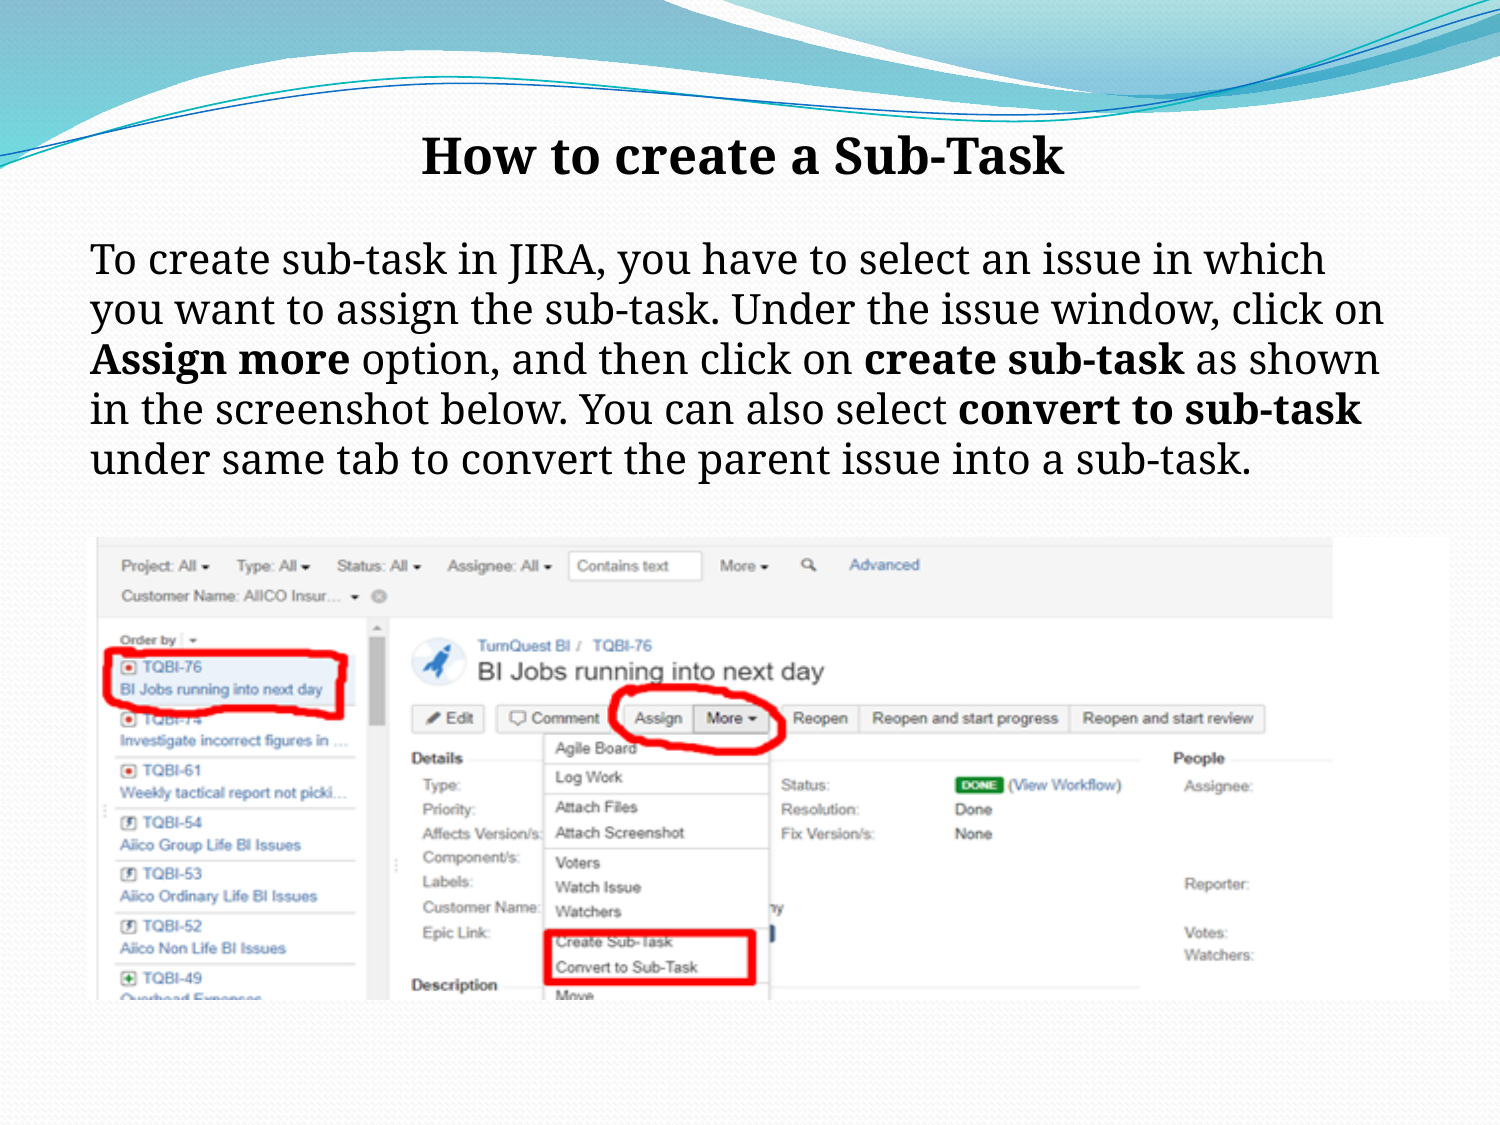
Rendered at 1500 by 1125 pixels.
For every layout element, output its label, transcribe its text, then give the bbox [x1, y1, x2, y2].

picture [87, 537, 1451, 1001]
title How to create a Sub-Task [75, 115, 1425, 213]
list To create sub-task in JIRA, you have to select an issue in which you want to assign the sub-task. Under the issue window, click on Assign more option, and then click on create sub-task as shown in the screenshot below. You can also select convert to sub-task under same tab to convert the parent issue into a sub-task. [75, 224, 1425, 1038]
